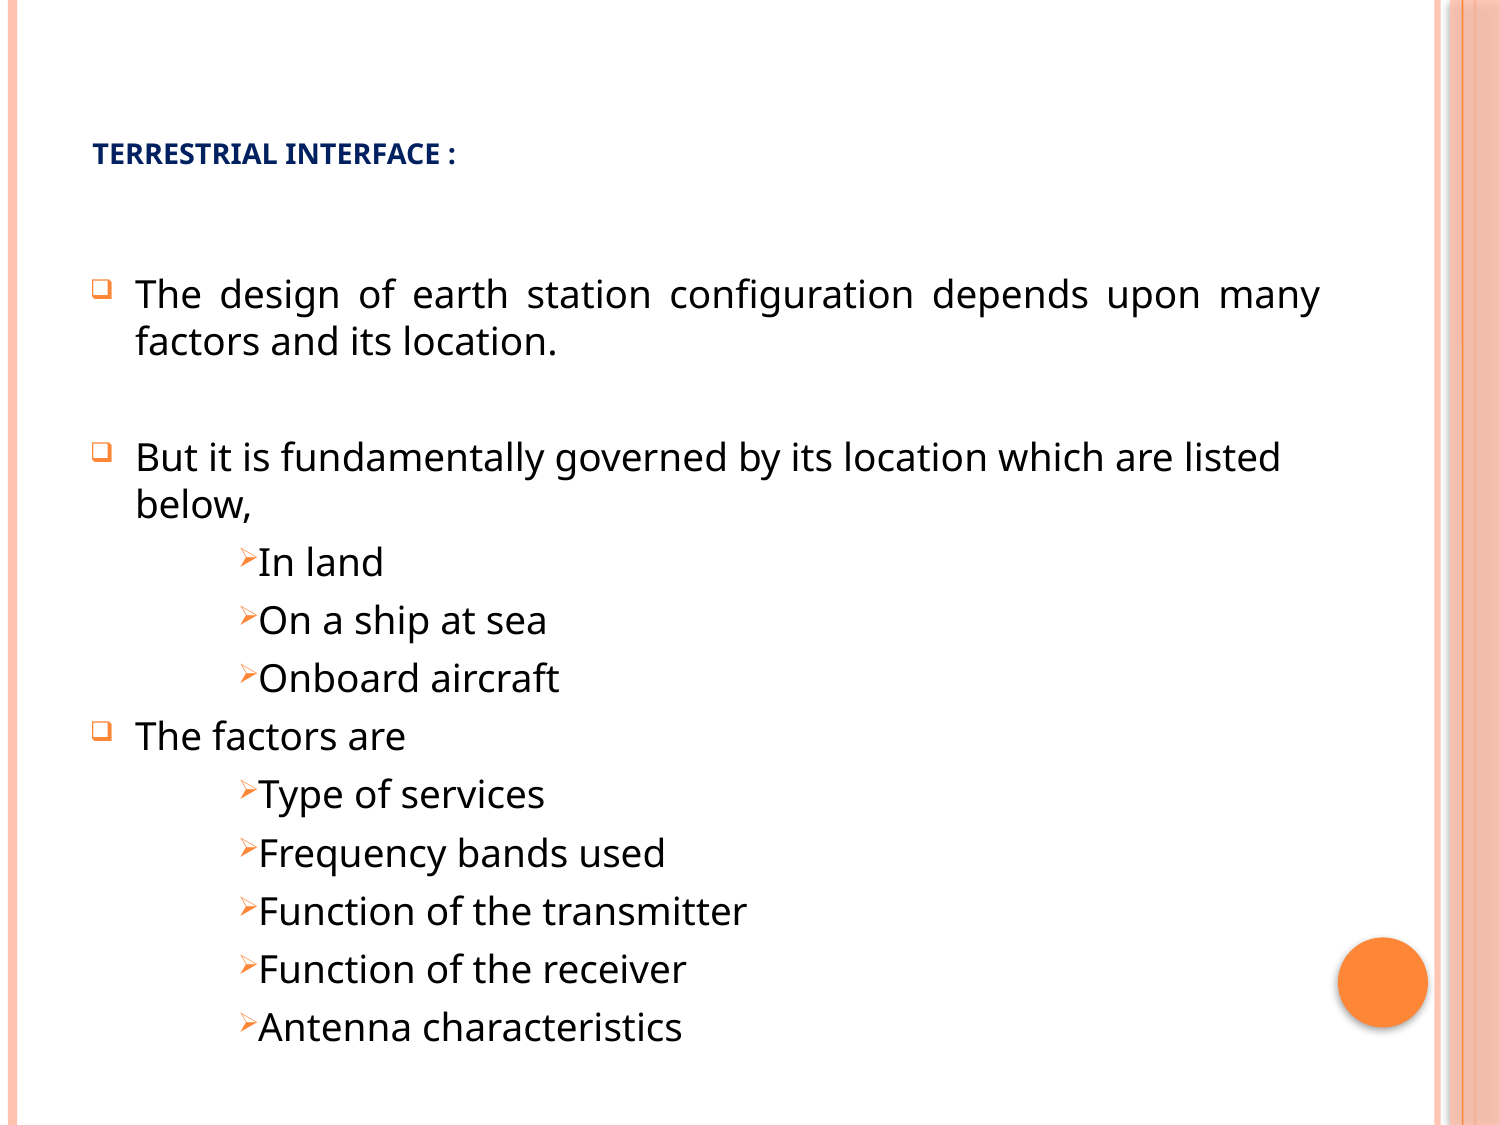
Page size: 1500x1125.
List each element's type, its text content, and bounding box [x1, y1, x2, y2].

list The design of earth station configuration depends upon many factors and its location. But it is fundamentally governed by its location which are listed below, In land On a ship at sea Onboard aircraft The factors are Type of services Frequency bands used Function of the transmitter Function of the receiver Antenna characteristics [75, 262, 1336, 1062]
title Terrestrial Interface : [70, 93, 1296, 178]
